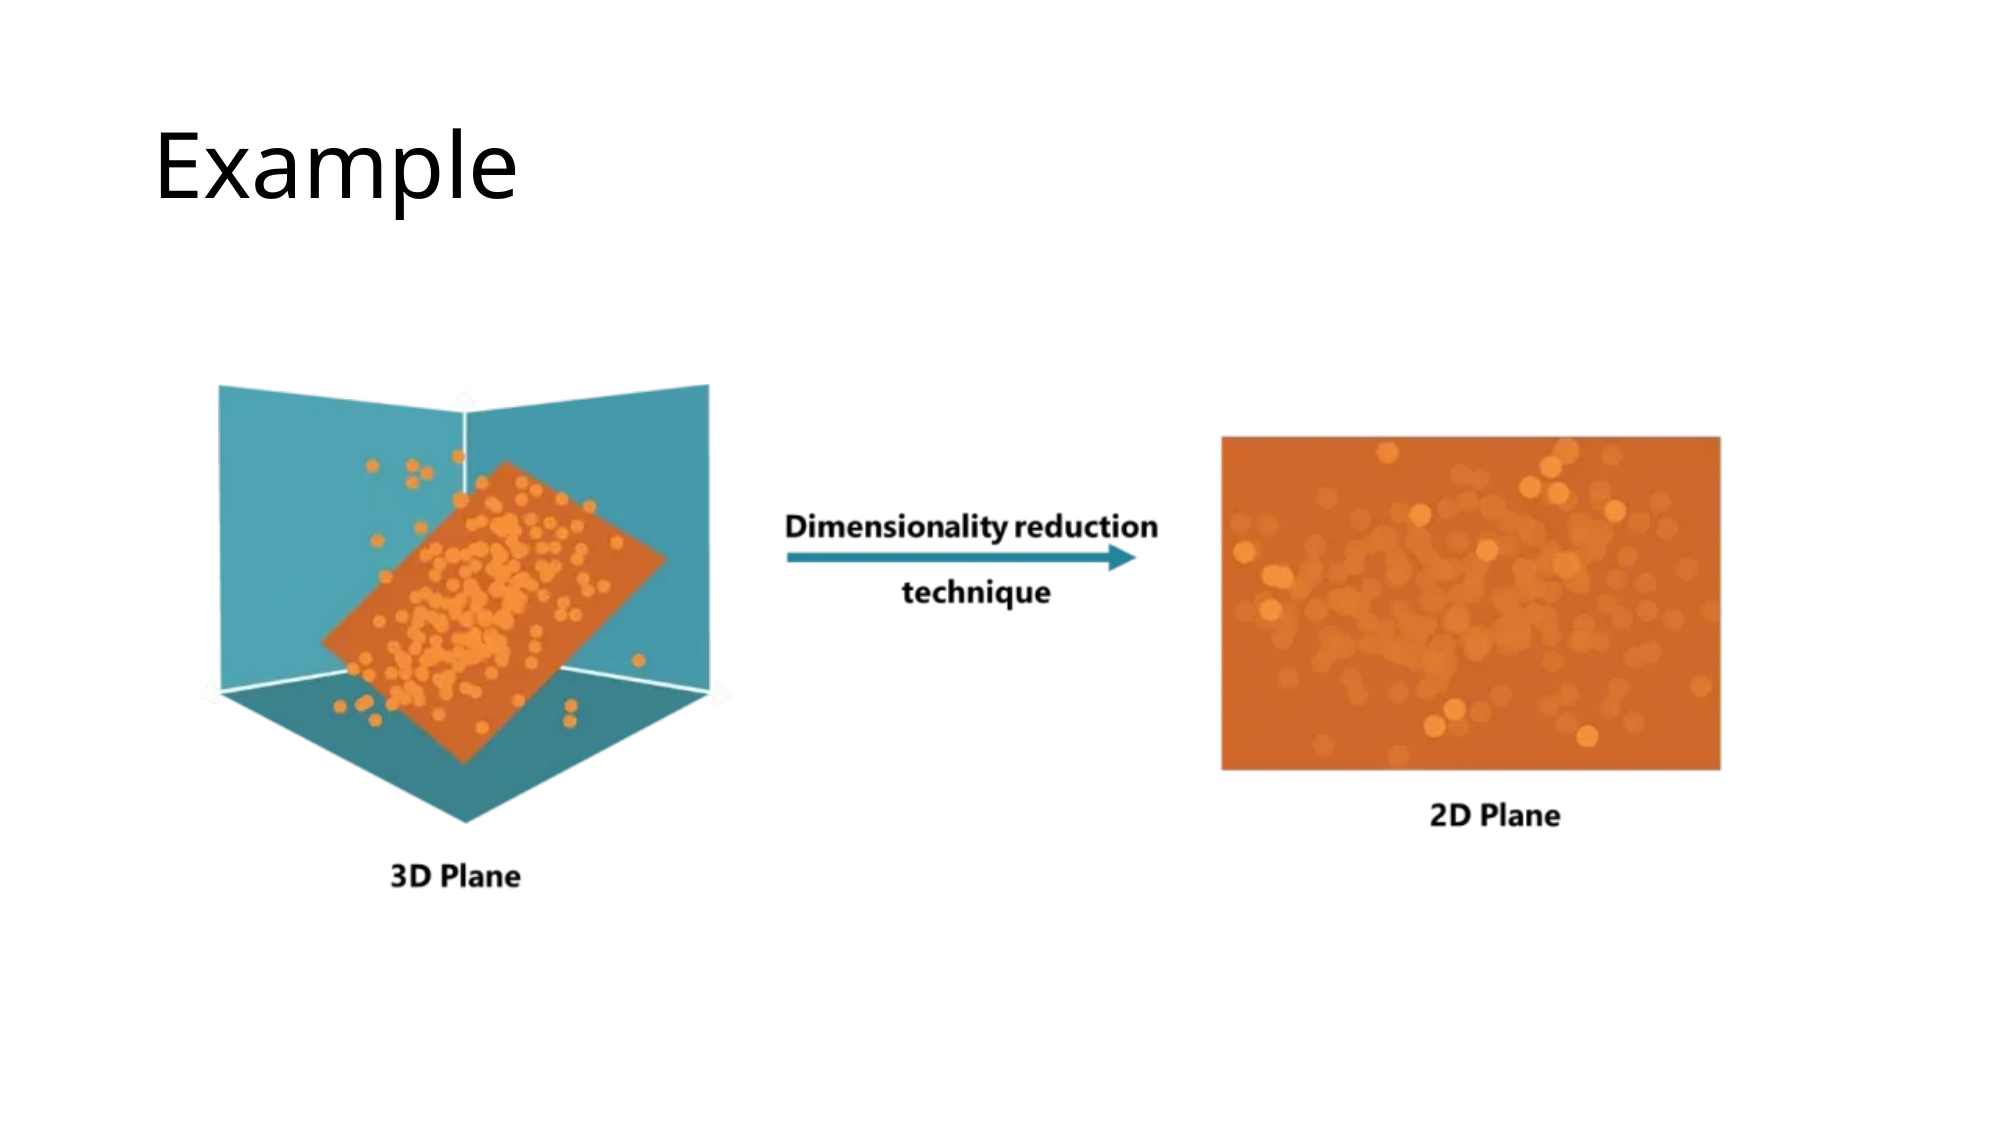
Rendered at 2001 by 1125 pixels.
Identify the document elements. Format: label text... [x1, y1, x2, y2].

title Example [137, 59, 1863, 278]
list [199, 384, 1800, 929]
